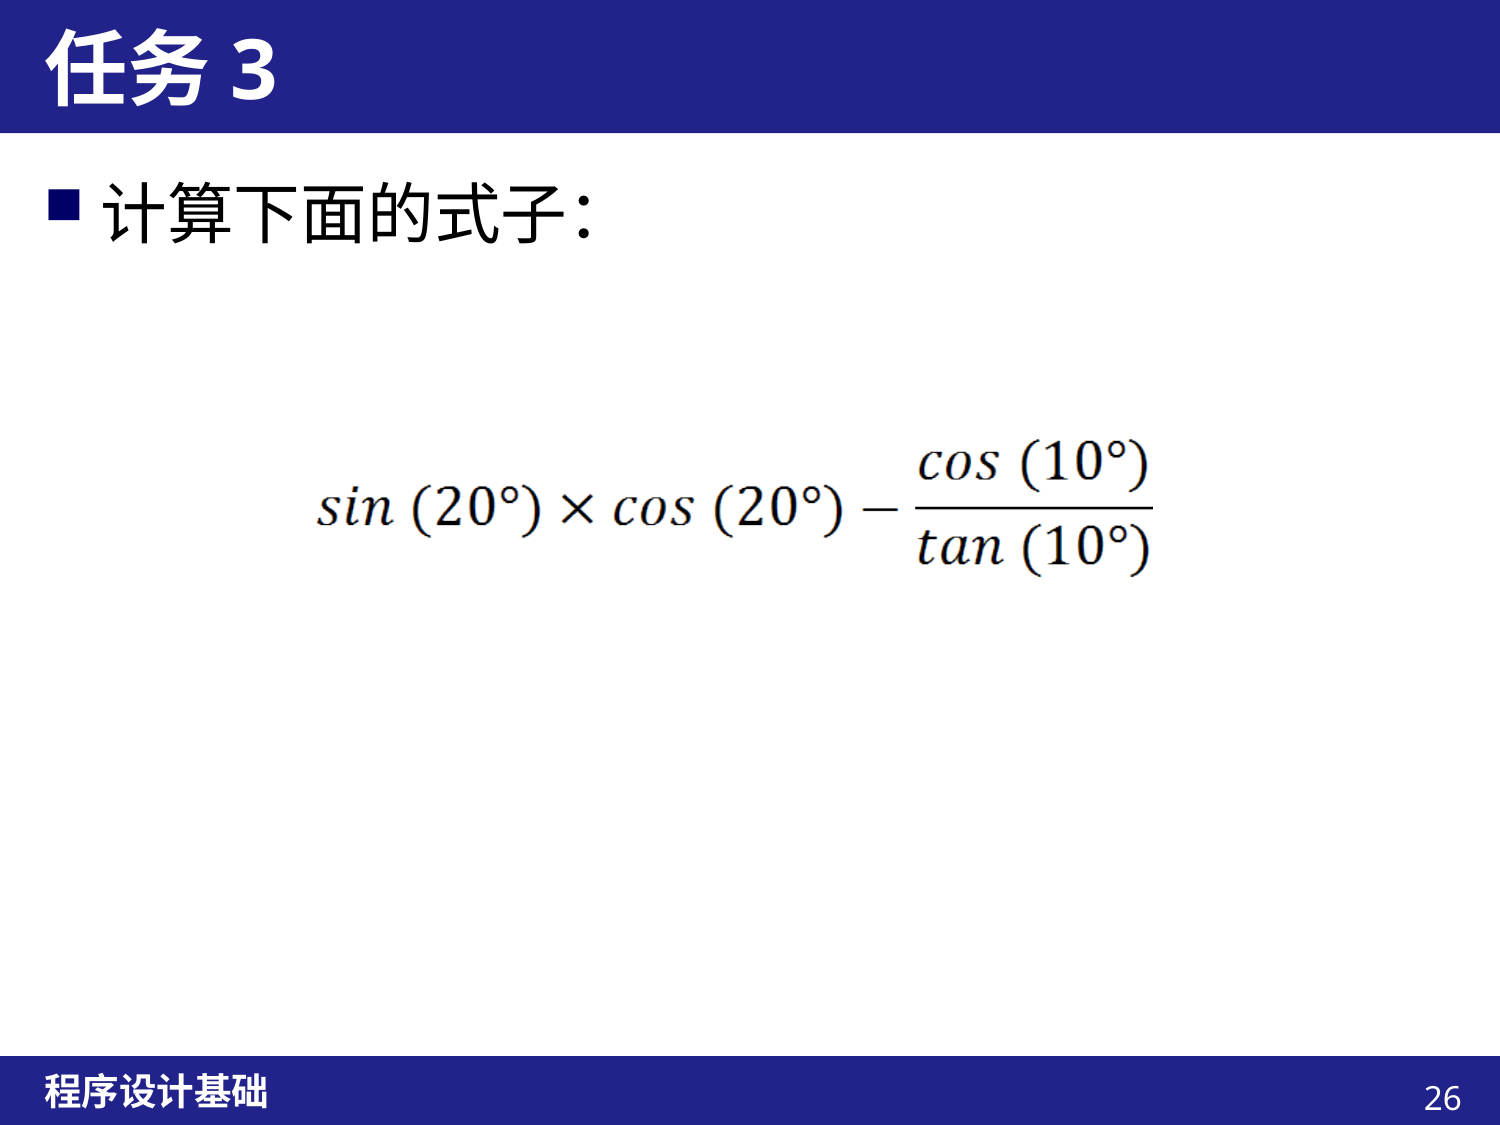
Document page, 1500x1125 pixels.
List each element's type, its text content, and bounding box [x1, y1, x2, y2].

title 任务3 [29, 0, 1469, 134]
picture [316, 433, 1153, 580]
list 计算下面的式子： [29, 156, 1469, 1034]
